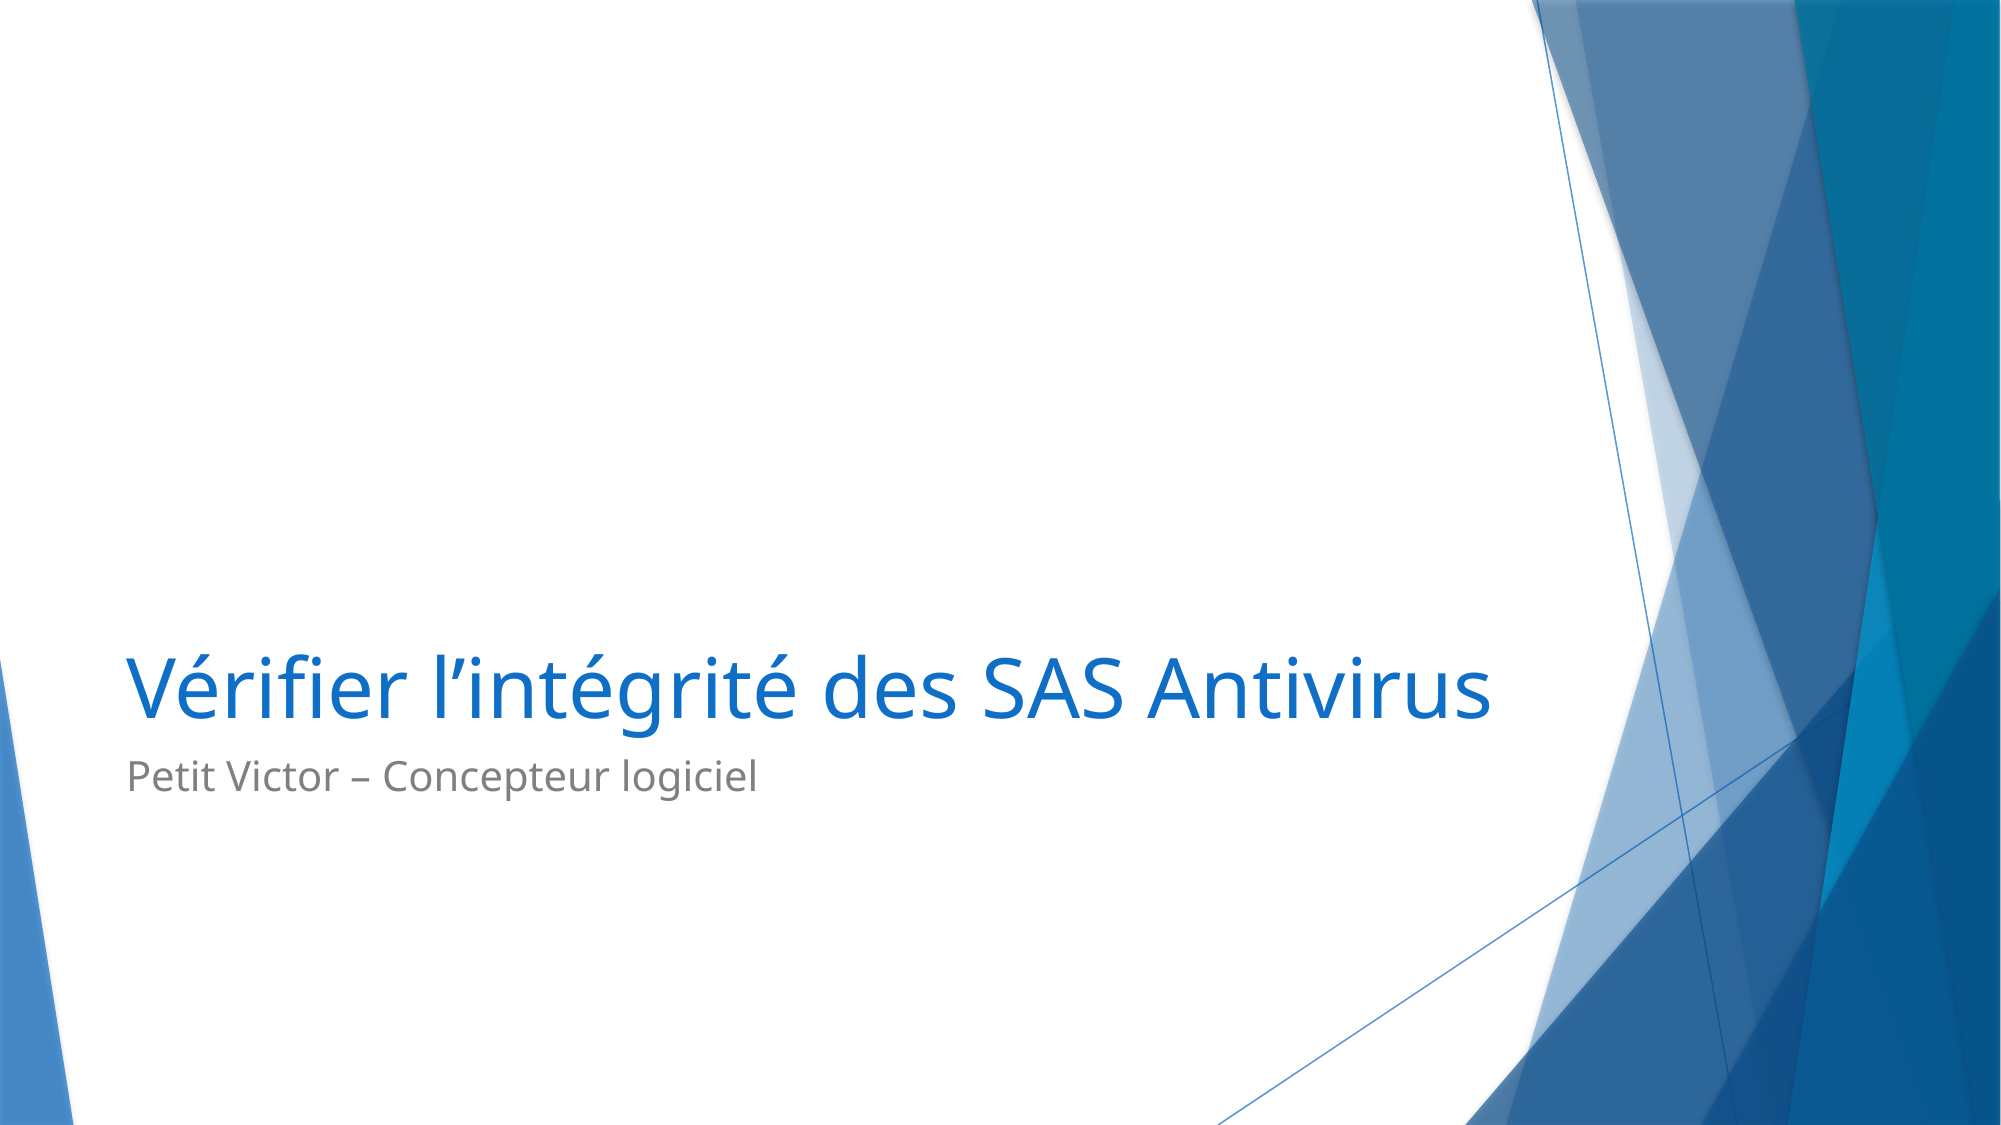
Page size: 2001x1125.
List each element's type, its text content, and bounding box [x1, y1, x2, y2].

title Vérifier l’intégrité des SAS Antivirus [111, 443, 1522, 742]
list Petit Victor – Concepteur logiciel [111, 742, 1522, 884]
